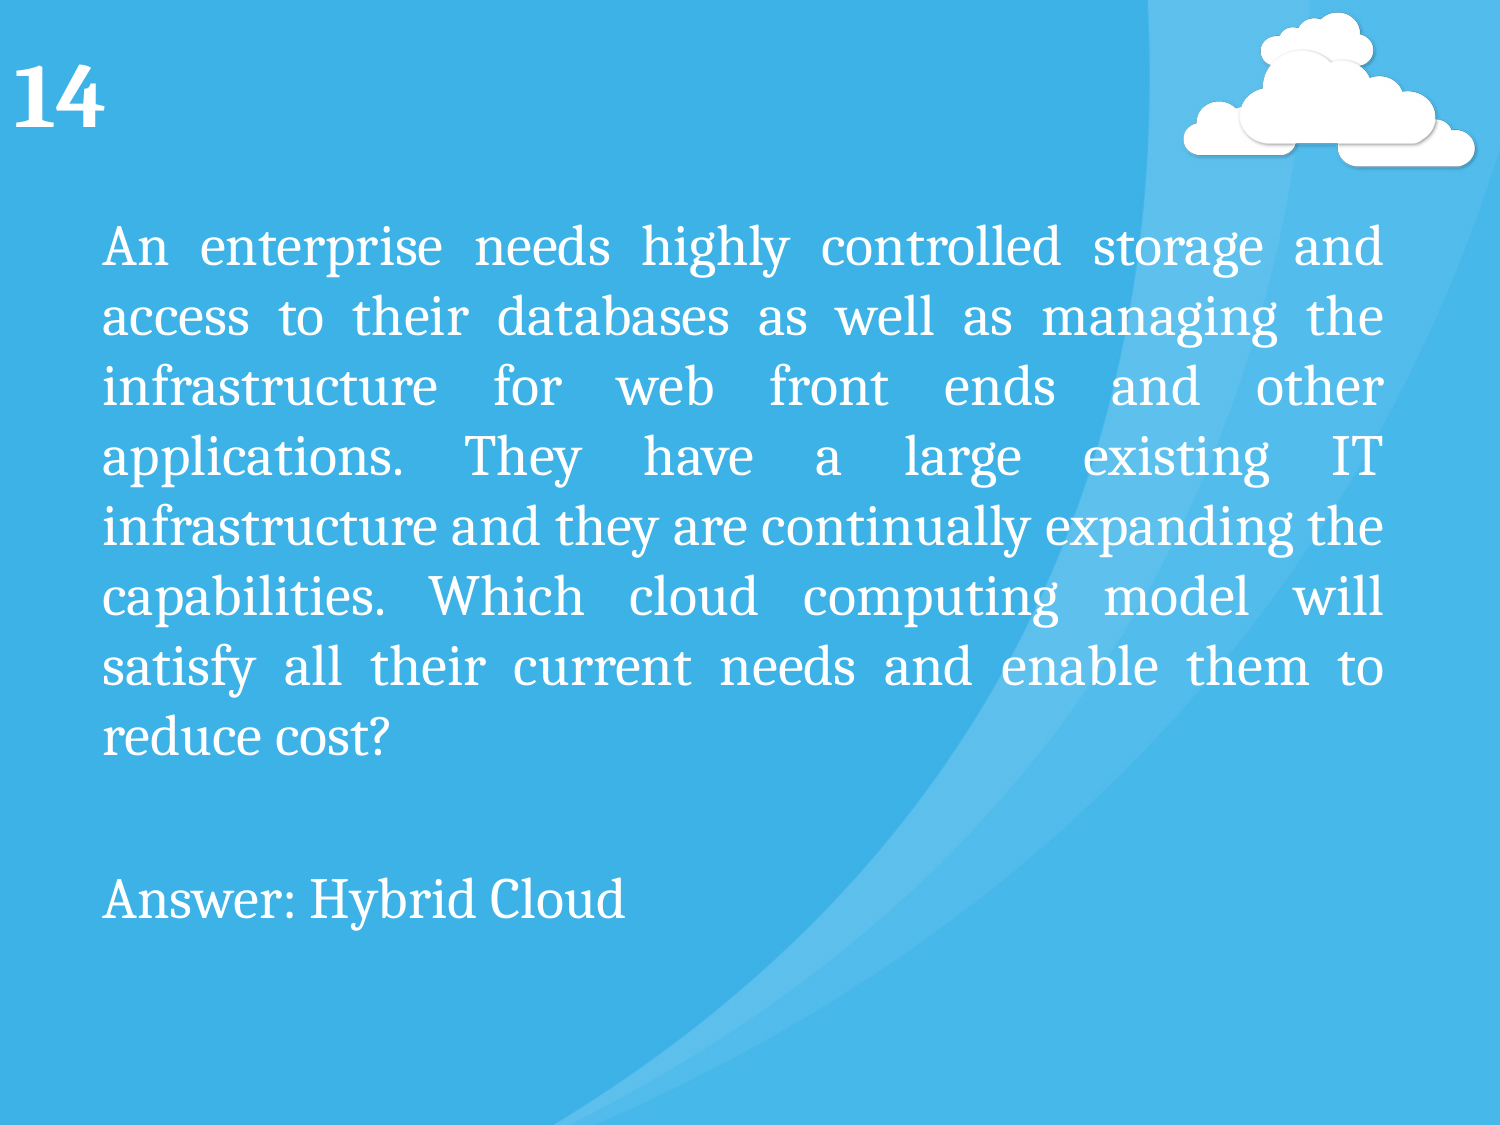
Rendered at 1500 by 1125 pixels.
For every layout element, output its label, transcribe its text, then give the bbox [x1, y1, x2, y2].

picture [0, 179, 1500, 1125]
title 14 [0, 2, 1500, 179]
list An enterprise needs highly controlled storage and access to their databases as well as managing the infrastructure for web front ends and other applications. They have a large existing IT infrastructure and they are continually expanding the capabilities. Which cloud computing model will satisfy all their current needs and enable them to reduce cost? Answer: Hybrid Cloud [37, 200, 1400, 1050]
